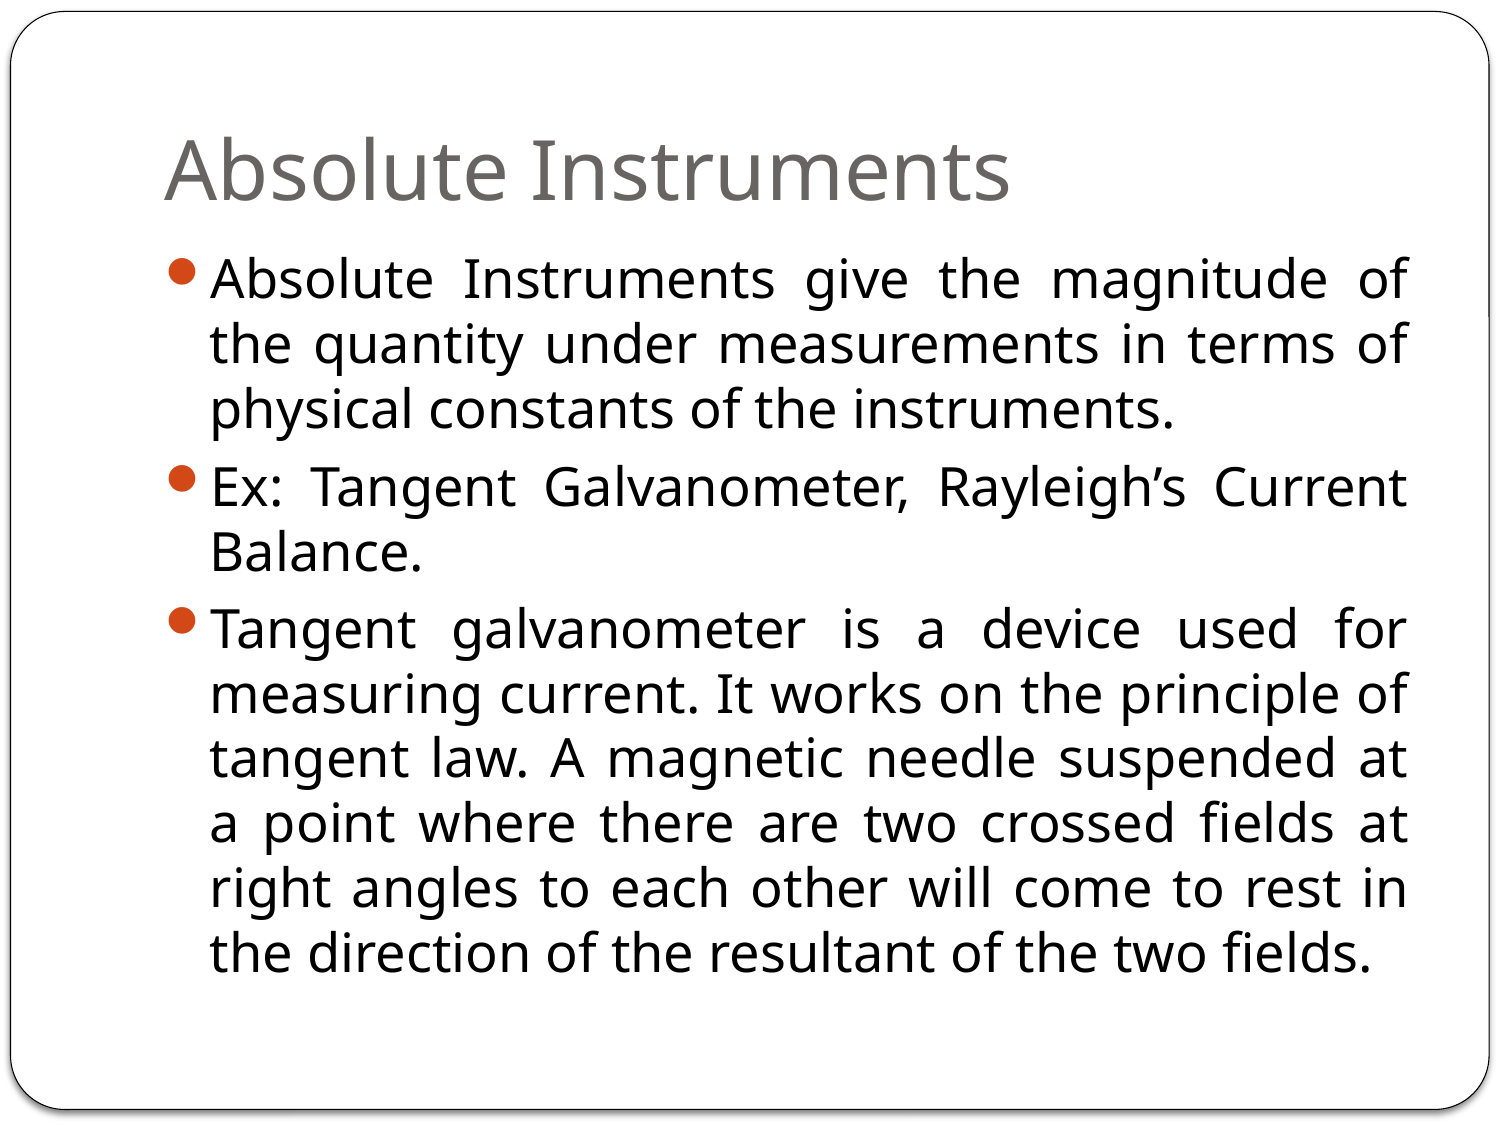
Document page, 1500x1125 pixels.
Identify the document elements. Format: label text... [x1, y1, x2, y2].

text_box [25, 0, 526, 211]
list Absolute Instruments give the magnitude of the quantity under measurements in terms of physical constants of the instruments. Ex: Tangent Galvanometer, Rayleigh’s Current Balance. Tangent galvanometer is a device used for measuring current. It works on the principle of tangent law. A magnetic needle suspended at a point where there are two crossed fields at right angles to each other will come to rest in the direction of the resultant of the two fields. [150, 237, 1425, 988]
title Absolute Instruments [150, 45, 1425, 233]
